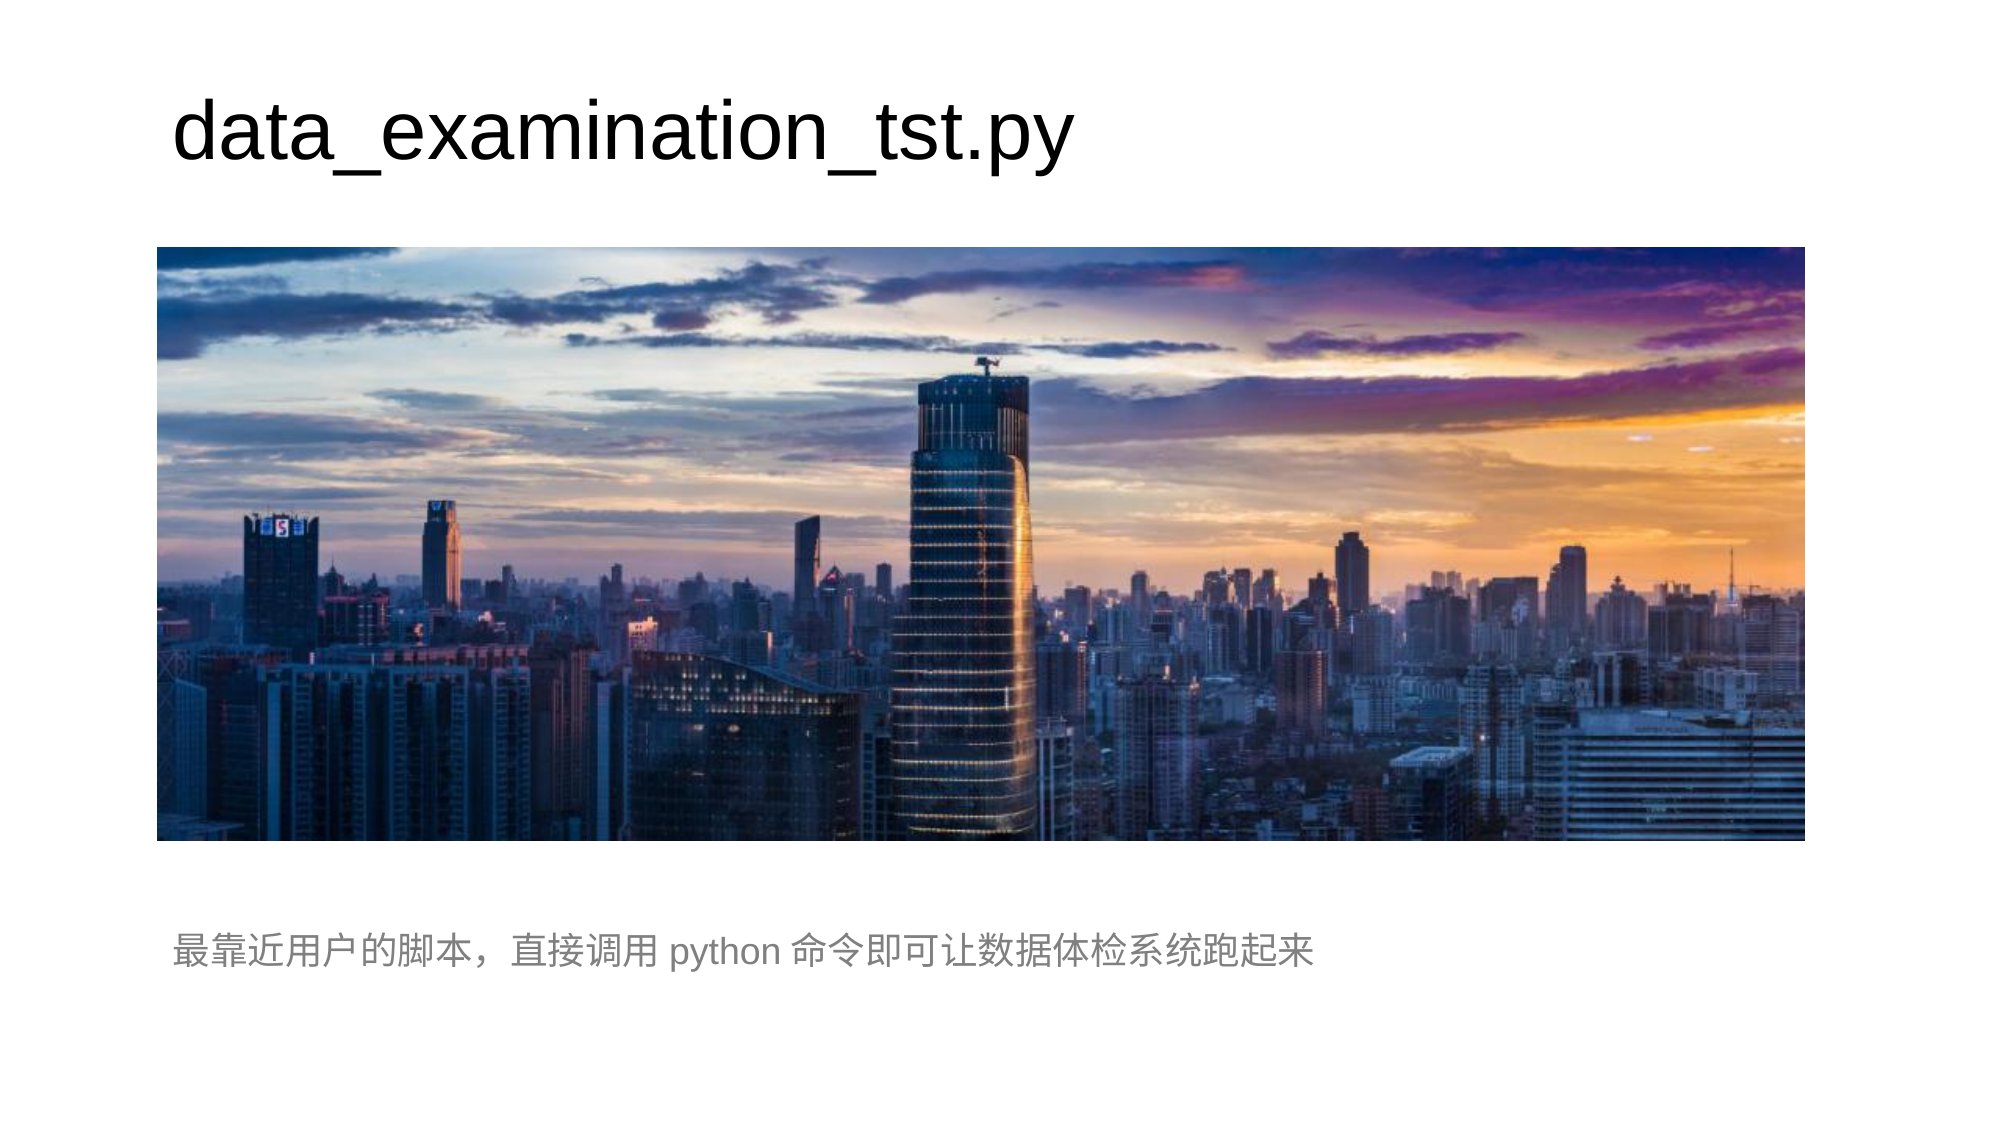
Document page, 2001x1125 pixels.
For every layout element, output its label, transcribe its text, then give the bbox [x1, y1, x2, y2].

text_box data_examination_tst.py [157, 49, 1805, 217]
text_box 最靠近用户的脚本，直接调用python命令即可让数据体检系统跑起来 [157, 910, 1805, 1057]
picture [157, 247, 1805, 841]
